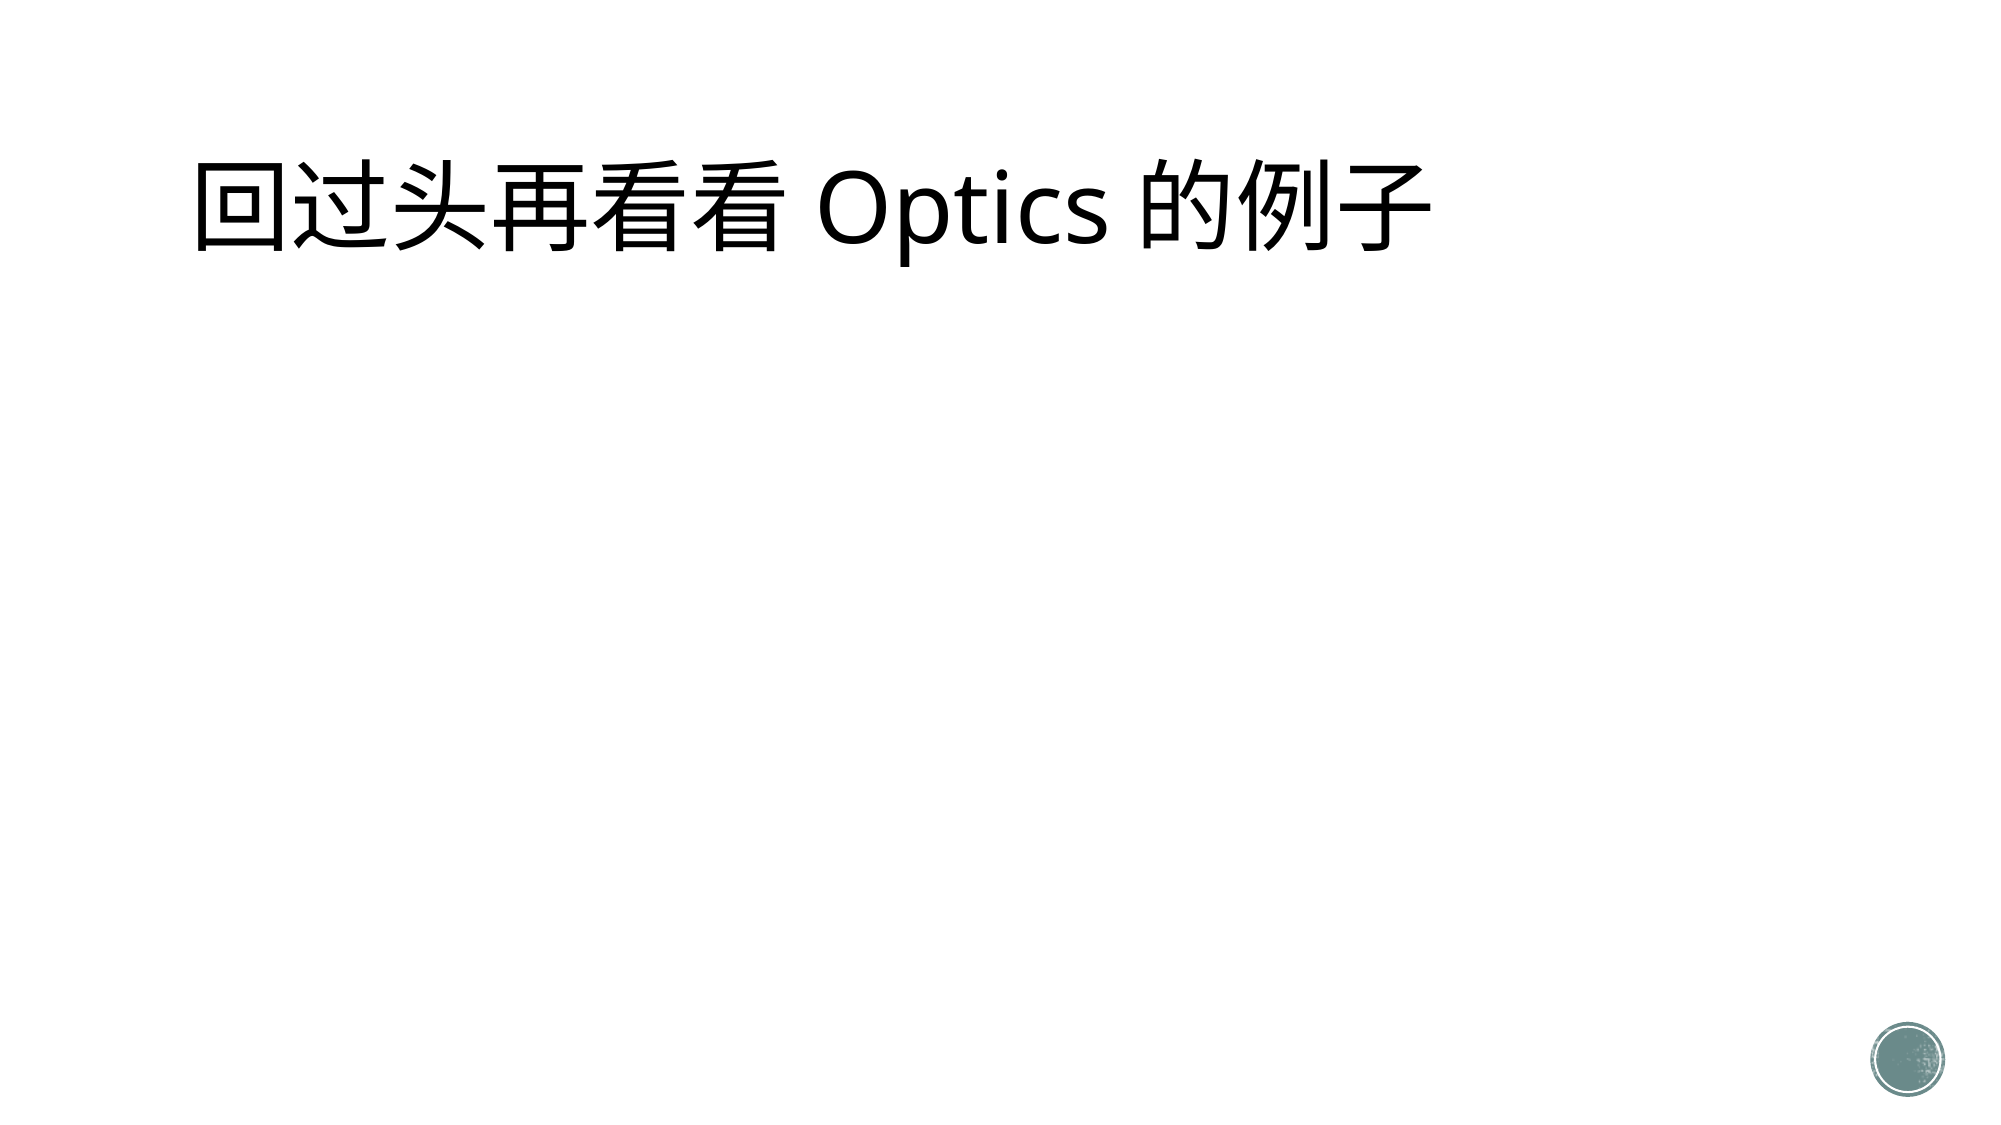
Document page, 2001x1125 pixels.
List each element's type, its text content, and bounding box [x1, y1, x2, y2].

title 回过头再看看Optics的例子 [175, 79, 1826, 344]
